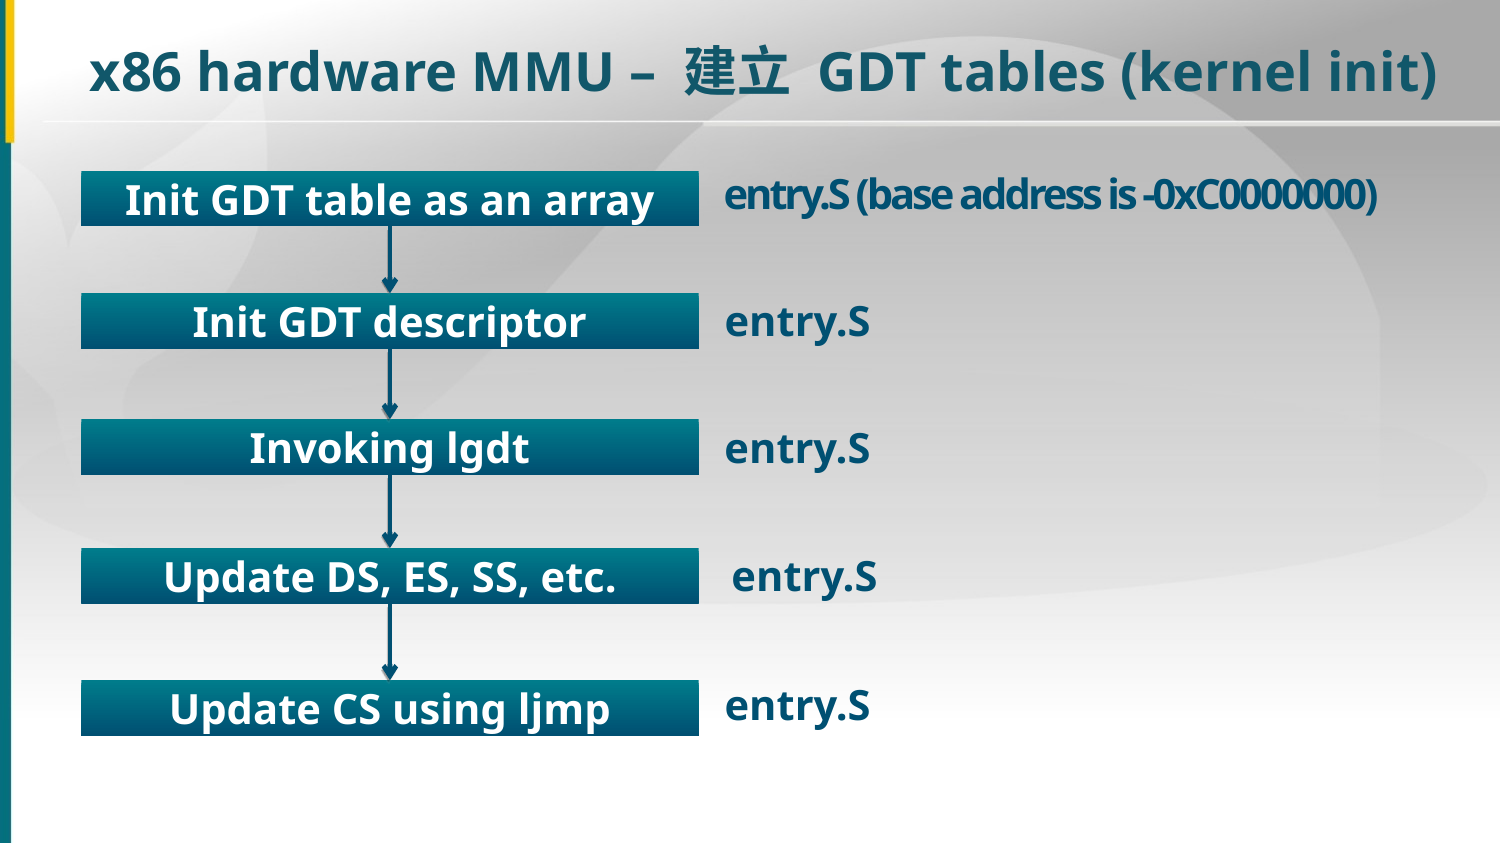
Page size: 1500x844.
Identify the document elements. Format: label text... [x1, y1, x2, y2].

text_box entry.S [709, 287, 956, 352]
text_box Update CS using ljmp [81, 680, 699, 736]
text_box Update DS, ES, SS, etc. [81, 548, 699, 604]
text_box Init GDT table as an array [81, 170, 699, 227]
text_box entry.S [709, 414, 954, 480]
text_box entry.S [709, 671, 956, 737]
text_box entry.S [716, 542, 1031, 608]
picture [0, 0, 1500, 843]
text_box x86 hardware MMU – 建立 GDT tables (kernel init) [75, 35, 1469, 112]
text_box entry.S (base address is -0xC0000000) [708, 160, 1500, 226]
text_box Invoking lgdt [81, 419, 699, 475]
text_box Init GDT descriptor [81, 293, 699, 349]
